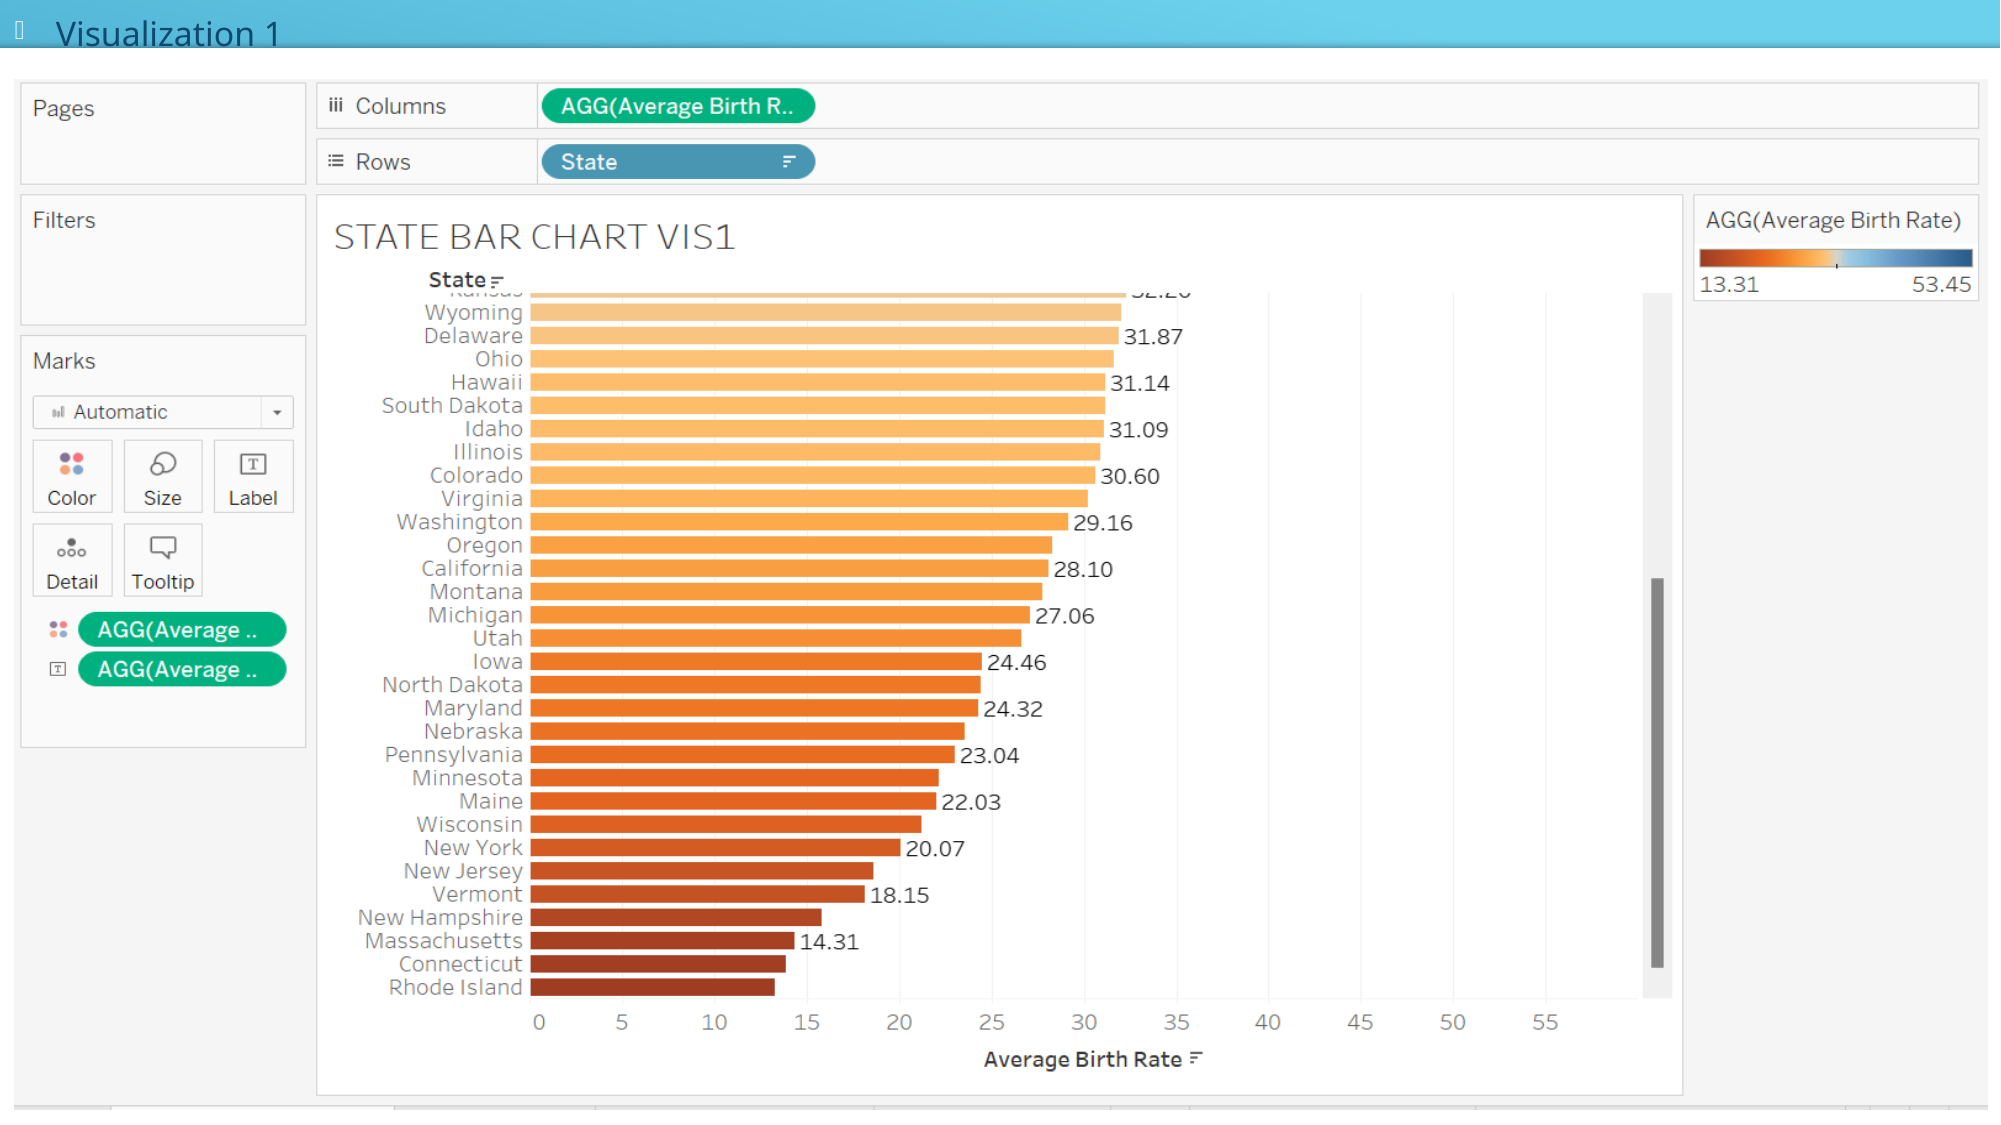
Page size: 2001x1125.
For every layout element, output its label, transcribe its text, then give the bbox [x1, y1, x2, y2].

text_box Visualization 1 [0, 2, 2000, 64]
picture [13, 79, 1989, 1111]
